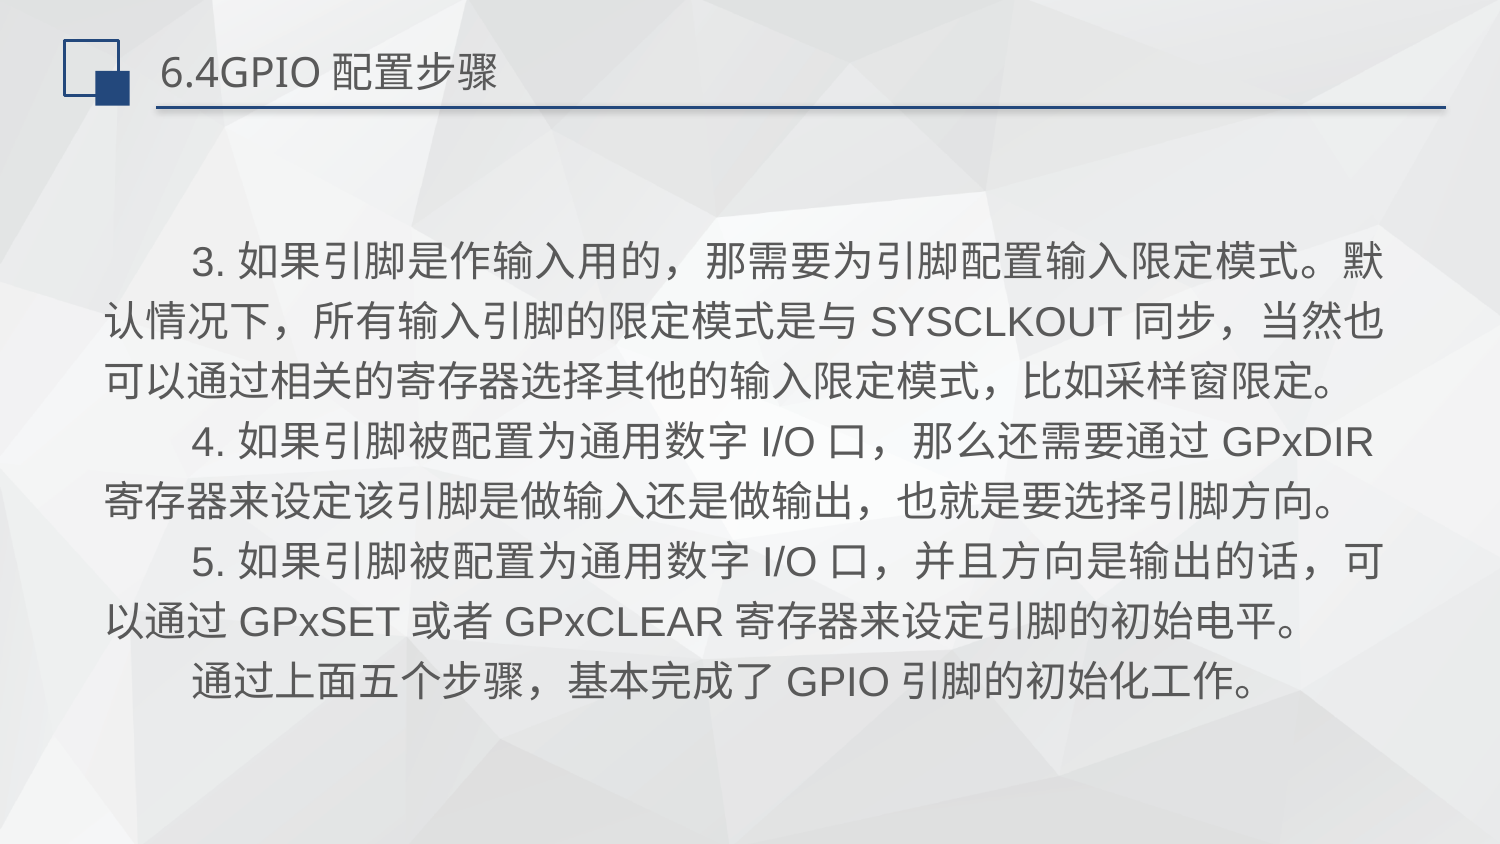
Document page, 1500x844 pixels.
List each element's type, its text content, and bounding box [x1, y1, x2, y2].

picture [0, 0, 1500, 844]
title 6.4GPIO配置步骤 [148, 43, 1117, 99]
text_box 3.如果引脚是作输入用的，那需要为引脚配置输入限定模式。默认情况下，所有输入引脚的限定模式是与SYSCLKOUT同步，当然也可以通过相关的寄存器选择其他的输入限定模式，比如采样窗限定。 4.如果引脚被配置为通用数字I/O口，那么还需要通过GPxDIR寄存器来设定该引脚是做输入还是做输出，也就是要选择引脚方向。 5.如果引脚被配置为通用数字I/O口，并且方向是输出的话，可以通过GPxSET或者GPxCLEAR寄存器来设定引脚的初始电平。 通过上面五个步骤，基本完成了GPIO引脚的初始化工作。 [88, 217, 1400, 712]
